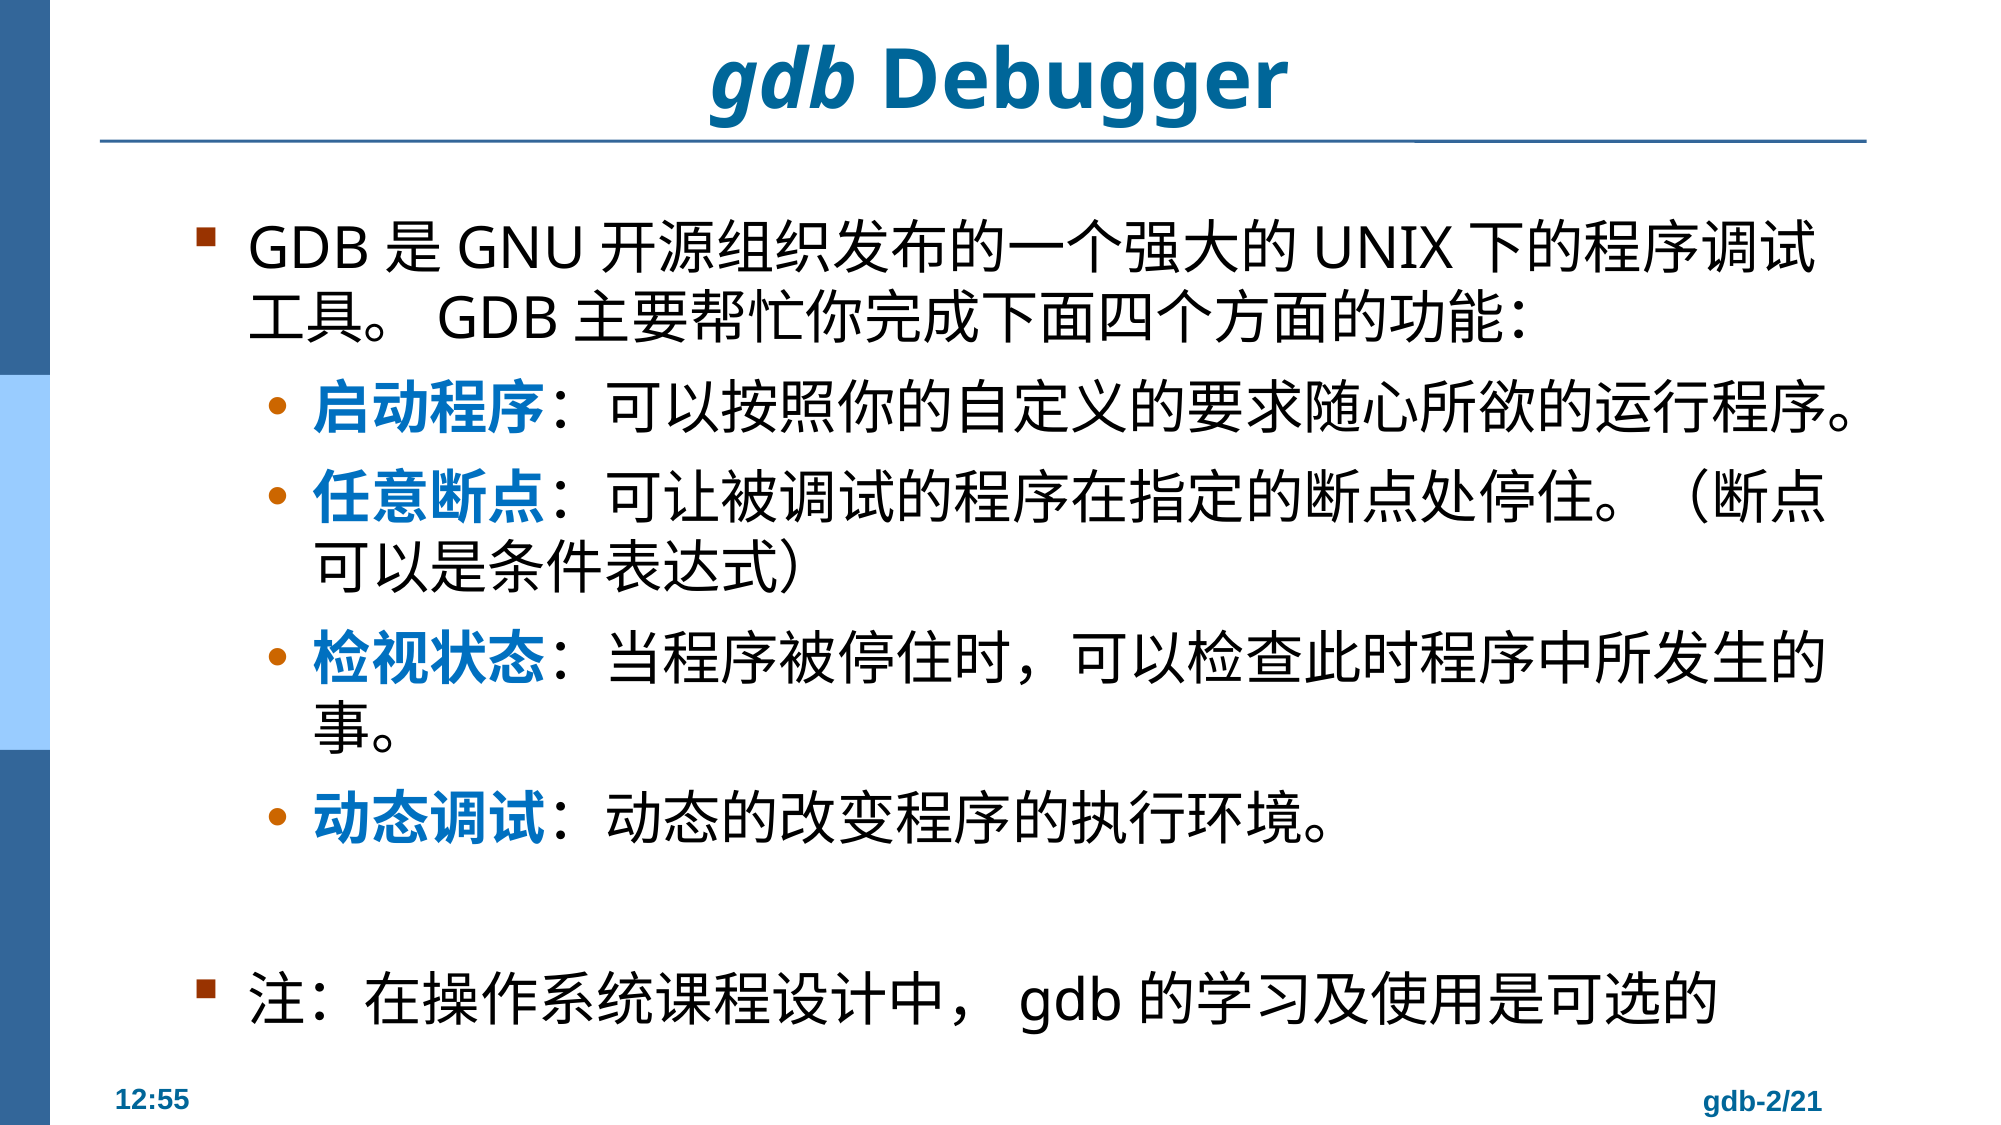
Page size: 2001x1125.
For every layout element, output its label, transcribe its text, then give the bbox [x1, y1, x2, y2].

list GDB是GNU开源组织发布的一个强大的UNIX下的程序调试工具。GDB主要帮忙你完成下面四个方面的功能： 启动程序：可以按照你的自定义的要求随心所欲的运行程序。 任意断点：可让被调试的程序在指定的断点处停住。（断点可以是条件表达式） 检视状态：当程序被停住时，可以检查此时程序中所发生的事。 动态调试：动态的改变程序的执行环境。 注：在操作系统课程设计中，gdb的学习及使用是可选的 [176, 202, 1867, 946]
title gdb Debugger [99, 38, 1900, 133]
